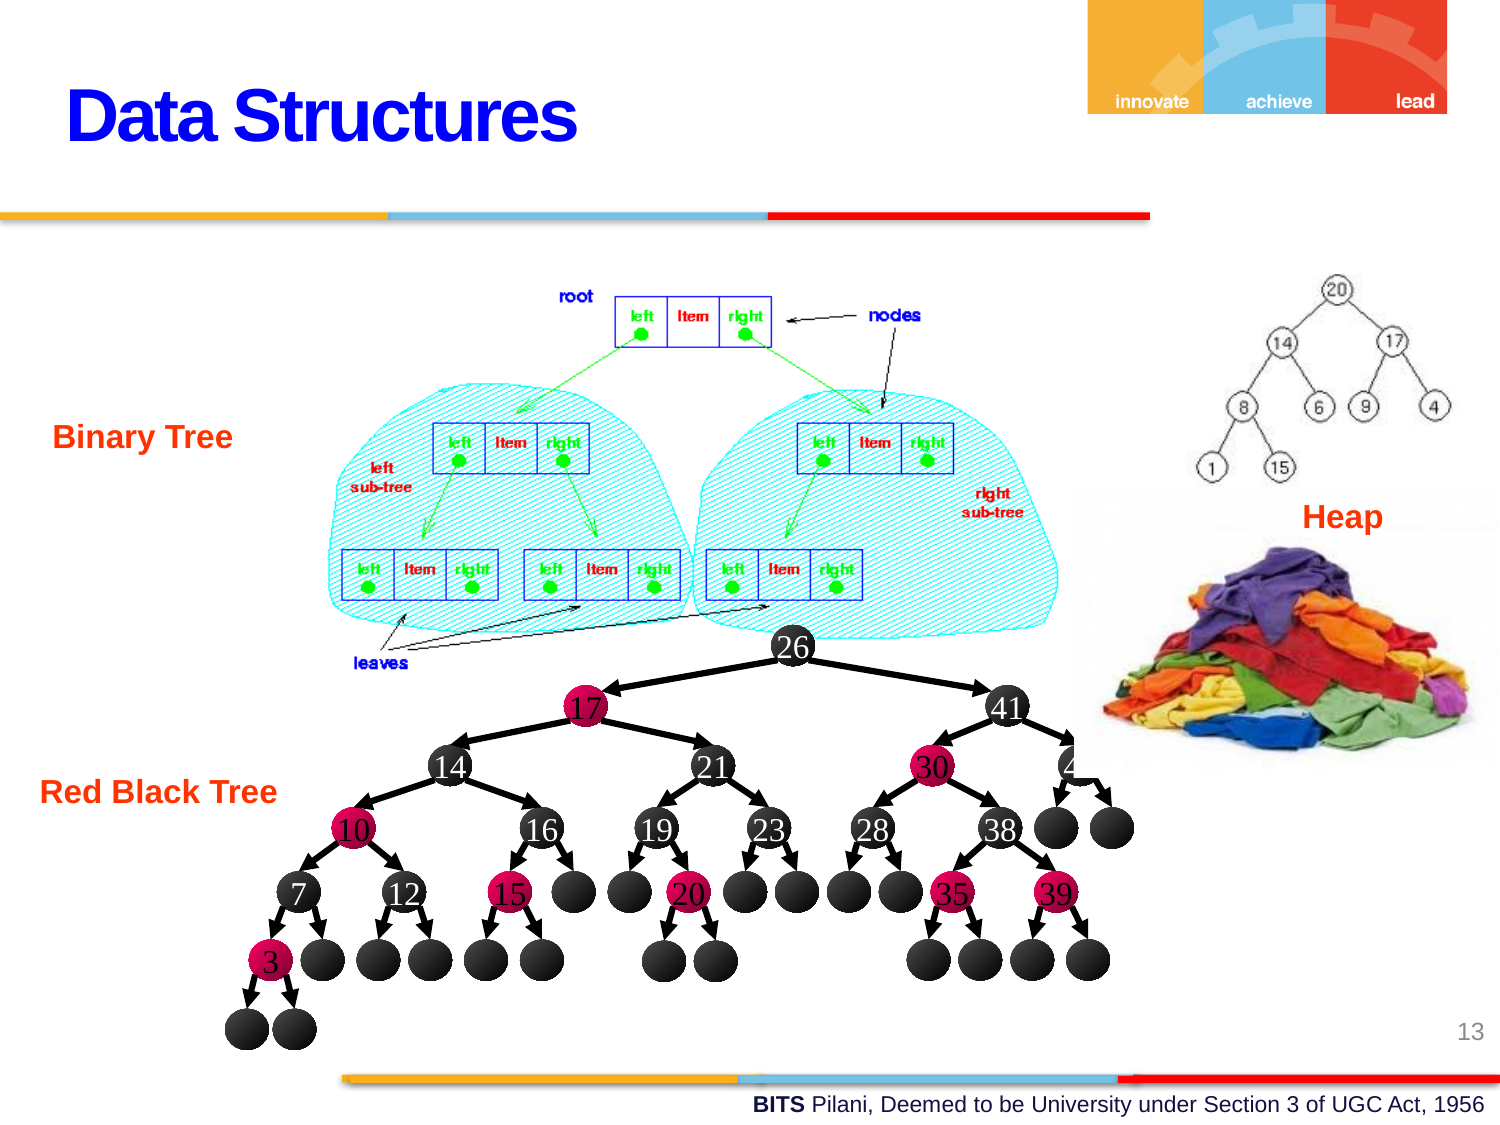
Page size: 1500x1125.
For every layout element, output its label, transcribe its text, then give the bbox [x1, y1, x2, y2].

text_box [37, 262, 1113, 687]
list Data Structures [50, 24, 1088, 213]
picture [1087, 0, 1448, 114]
text_box Red Black Tree [24, 762, 219, 818]
slide_number 13 [1149, 1000, 1500, 1061]
picture [1074, 262, 1499, 779]
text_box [224, 624, 1135, 1051]
